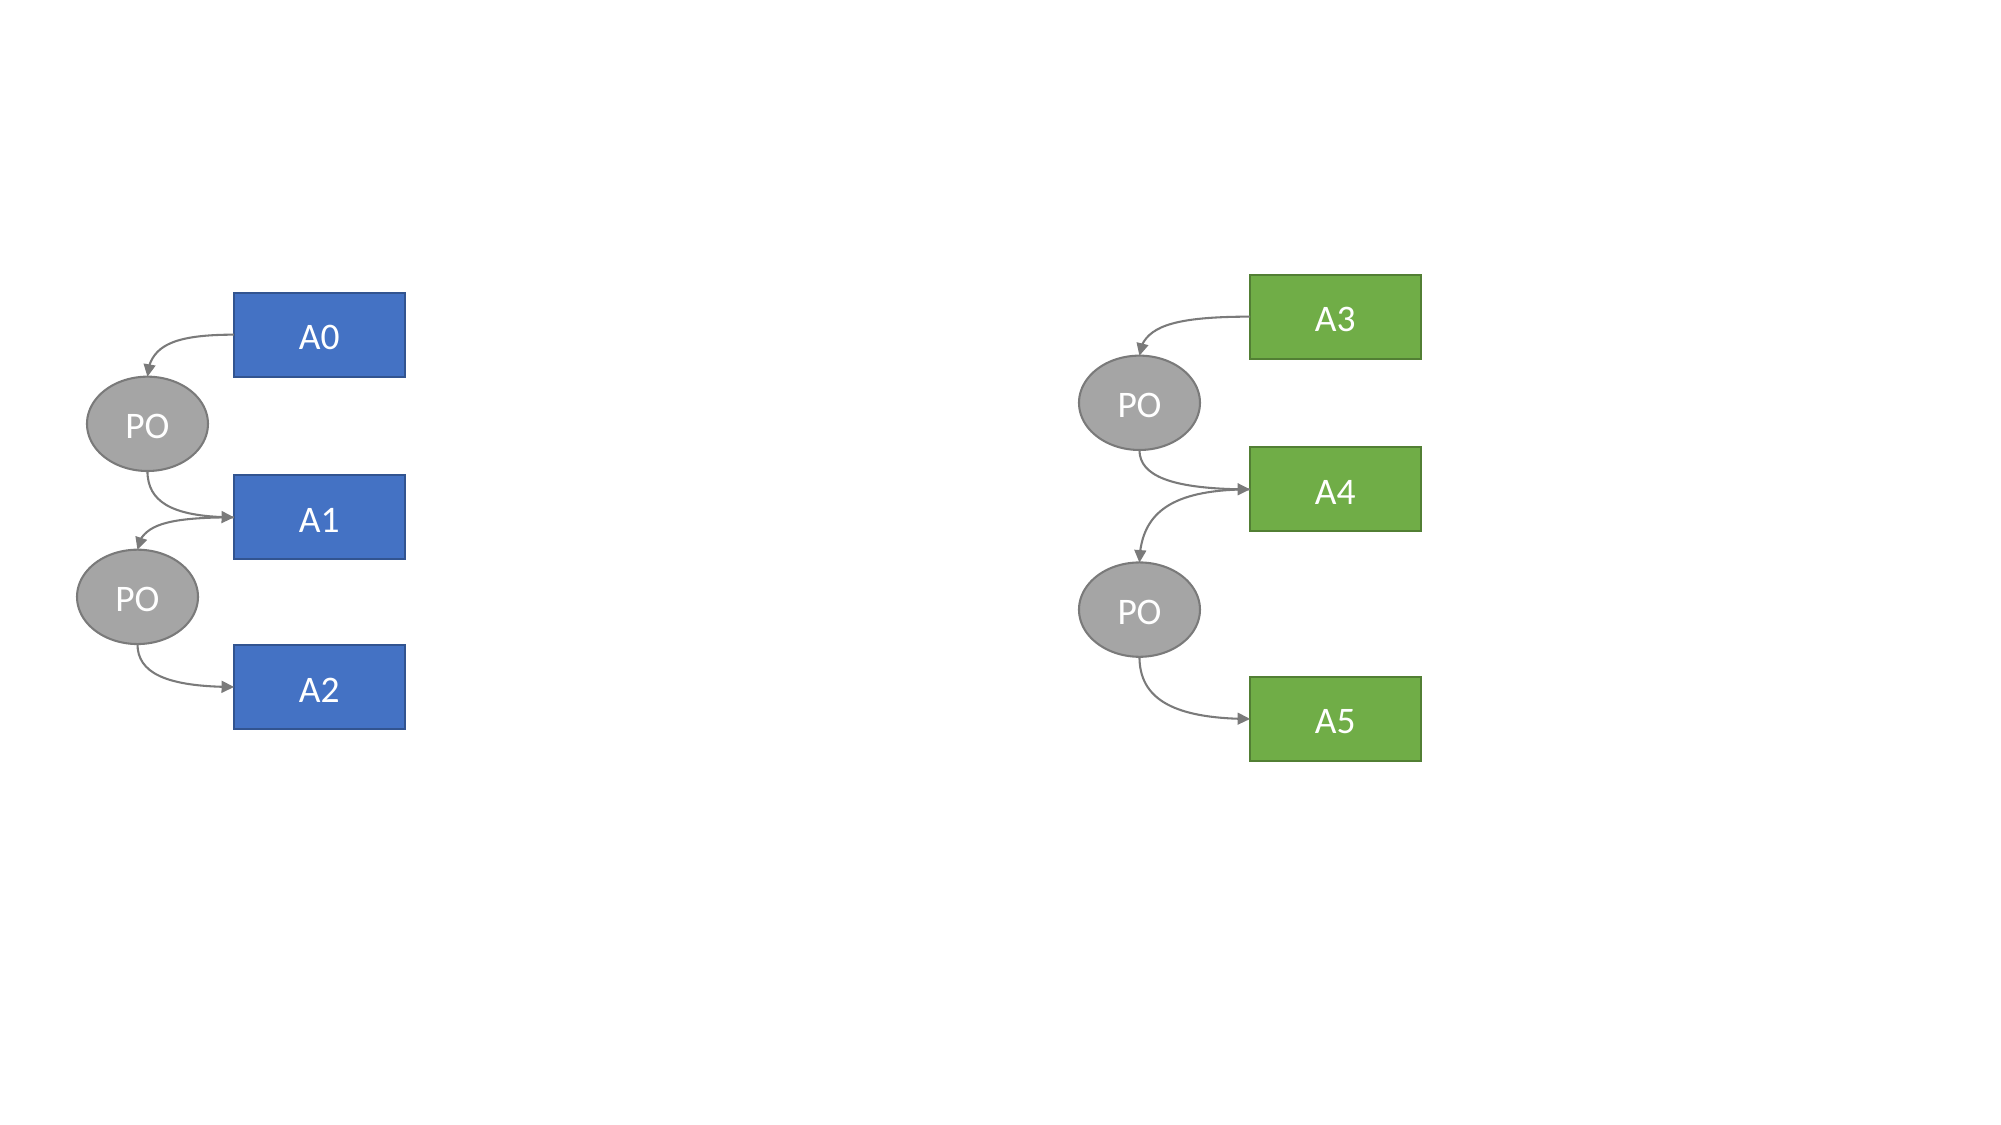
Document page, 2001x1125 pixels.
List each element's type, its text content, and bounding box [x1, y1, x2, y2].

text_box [1139, 316, 1250, 356]
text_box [1175, 414, 1215, 489]
text_box A3 [1249, 274, 1422, 360]
text_box A0 [233, 292, 406, 378]
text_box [137, 517, 234, 550]
text_box PO [75, 548, 200, 646]
text_box A5 [1249, 676, 1422, 762]
text_box A2 [233, 644, 406, 730]
text_box A1 [233, 474, 406, 560]
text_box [147, 334, 235, 377]
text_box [1139, 489, 1250, 563]
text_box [1163, 632, 1226, 744]
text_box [167, 450, 214, 517]
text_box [164, 617, 208, 714]
text_box PO [1077, 561, 1202, 658]
text_box A4 [1249, 446, 1422, 532]
text_box PO [1077, 354, 1202, 451]
text_box PO [85, 375, 210, 473]
